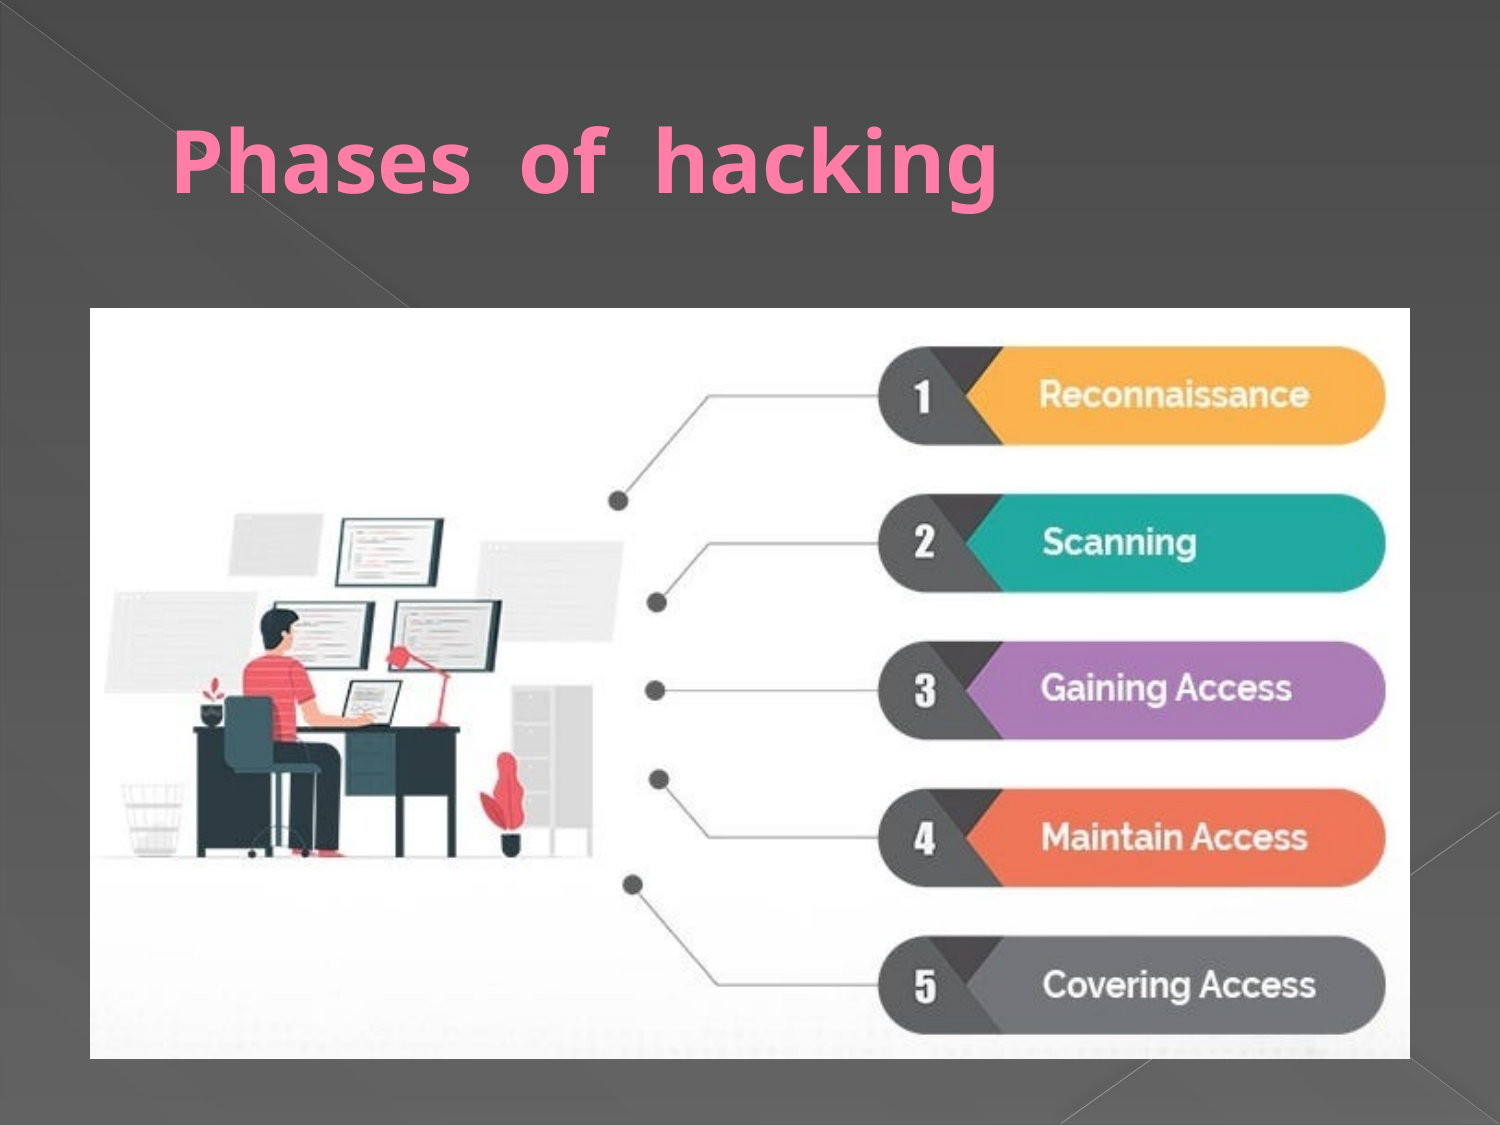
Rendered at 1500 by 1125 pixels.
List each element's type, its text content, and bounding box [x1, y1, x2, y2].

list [89, 308, 1410, 1060]
title Phases of hacking [75, 43, 1425, 274]
